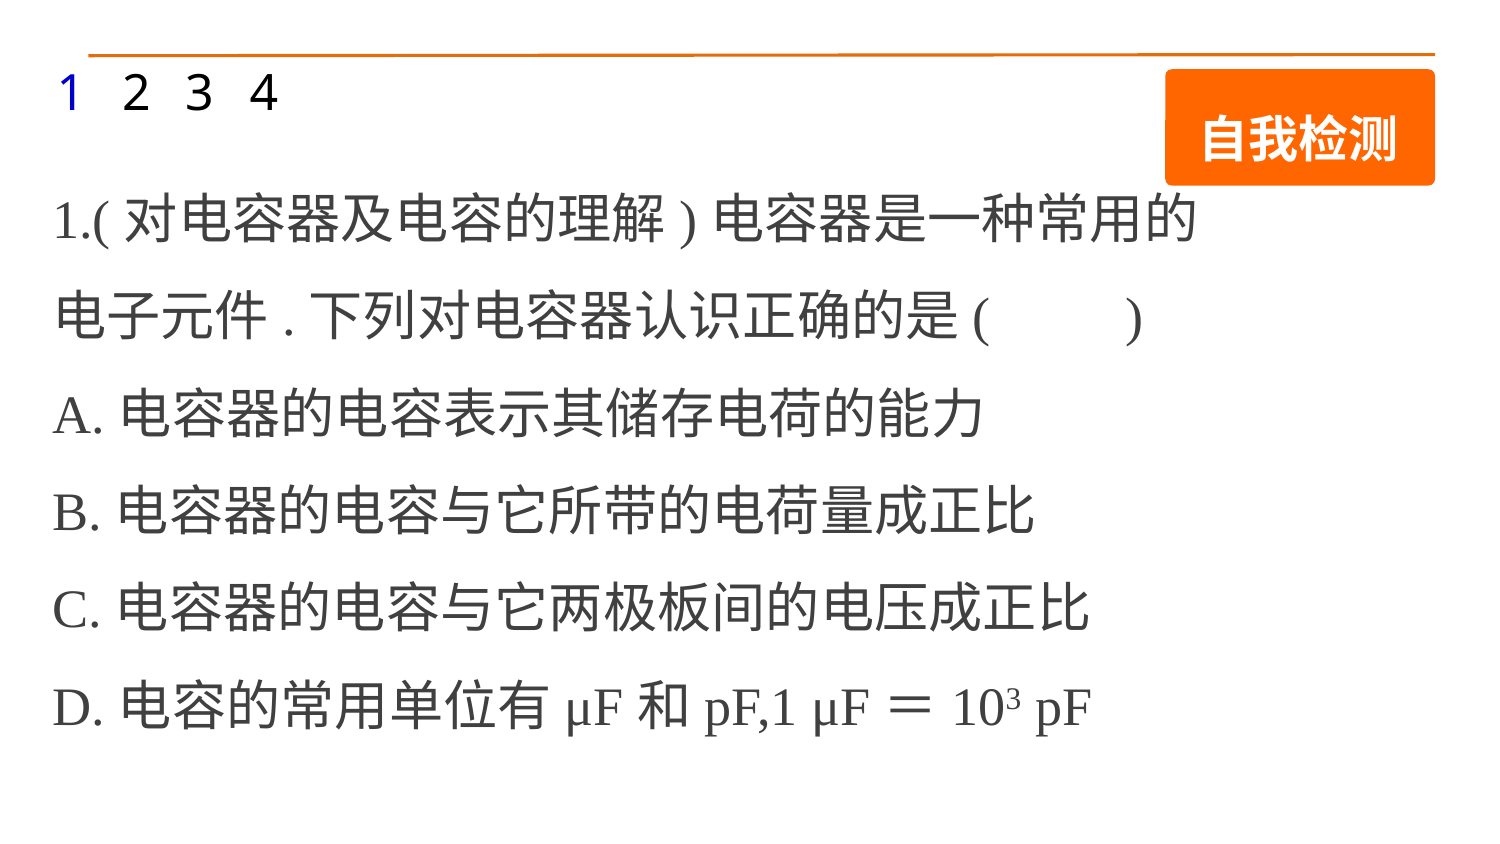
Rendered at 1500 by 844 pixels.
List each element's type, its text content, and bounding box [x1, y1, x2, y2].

text_box 1 [39, 54, 97, 127]
text_box 1.(对电容器及电容的理解)电容器是一种常用的 电子元件.下列对电容器认识正确的是( ) A.电容器的电容表示其储存电荷的能力 B.电容器的电容与它所带的电荷量成正比 C.电容器的电容与它两极板间的电压成正比 D.电容的常用单位有μF和pF,1 μF＝103 pF [37, 144, 1408, 744]
text_box 2 [105, 64, 162, 127]
text_box 3 [168, 64, 225, 127]
text_box 4 [232, 64, 290, 127]
text_box [1163, 67, 1438, 188]
text_box 自我检测 [1184, 70, 1414, 176]
